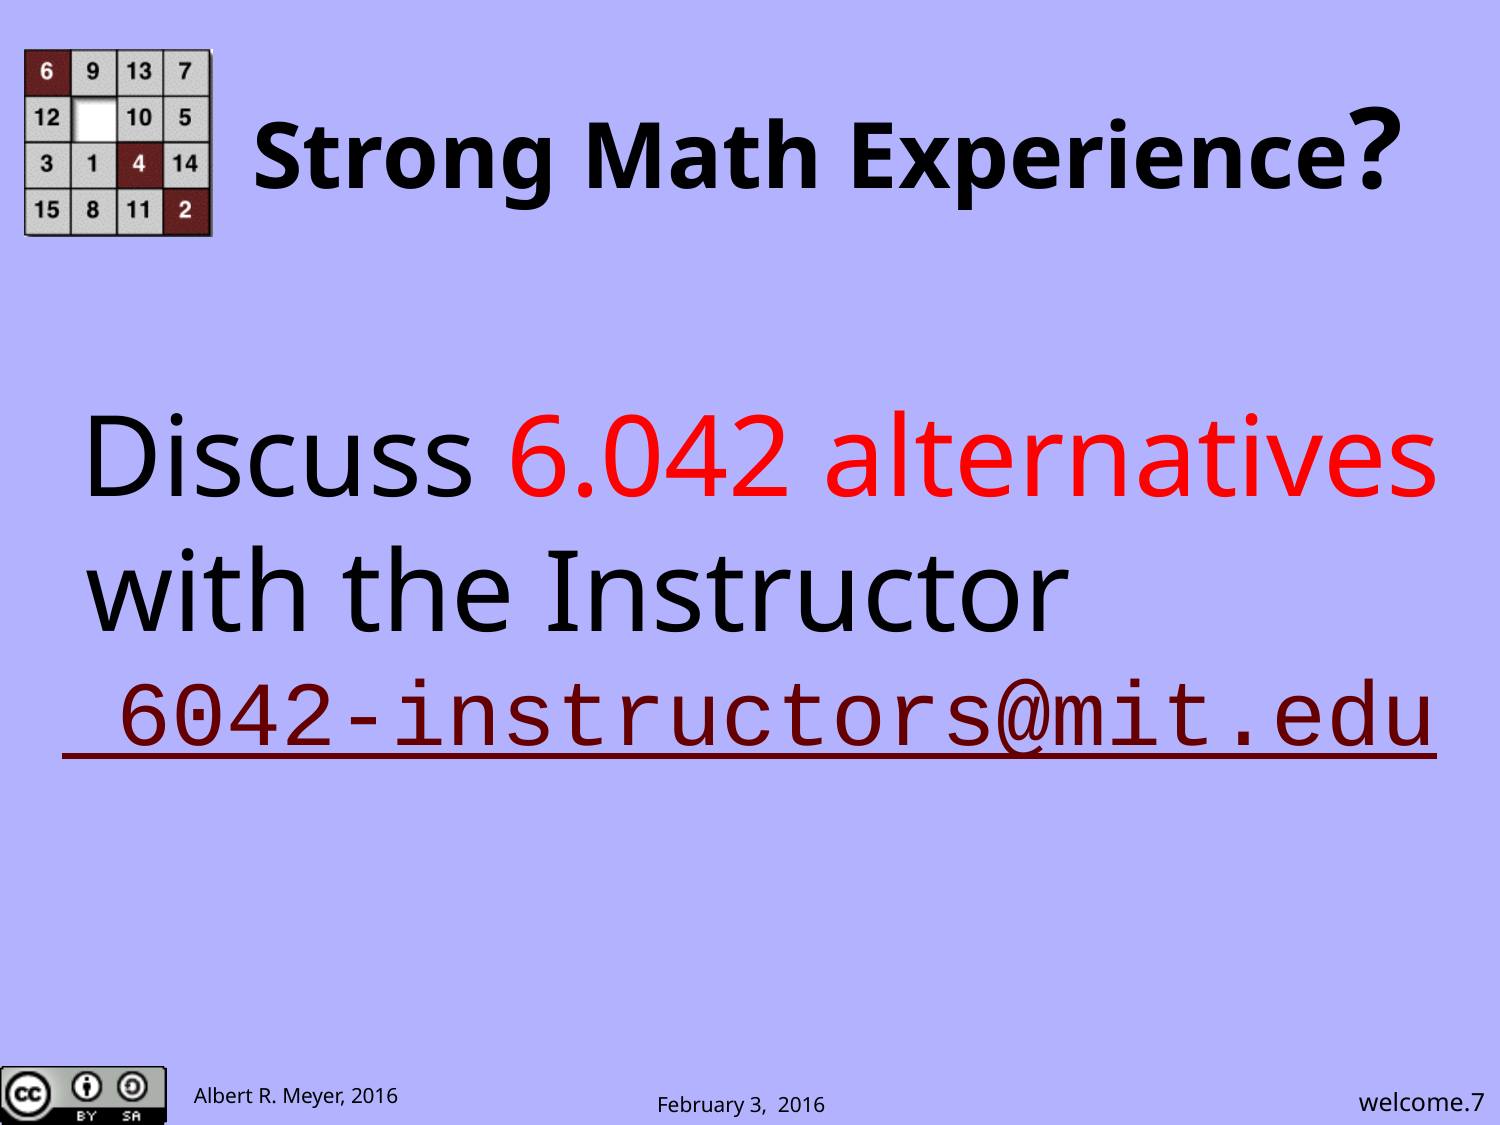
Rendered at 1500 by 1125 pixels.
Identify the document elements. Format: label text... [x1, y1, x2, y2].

title Strong Math Experience? [237, 49, 1476, 238]
picture [24, 49, 213, 237]
picture [0, 1066, 167, 1125]
slide_number welcome.7 [1272, 1074, 1500, 1125]
text_box Discuss 6.042 alternatives with the Instructor 6042-instructors@mit.edu [41, 376, 1457, 772]
